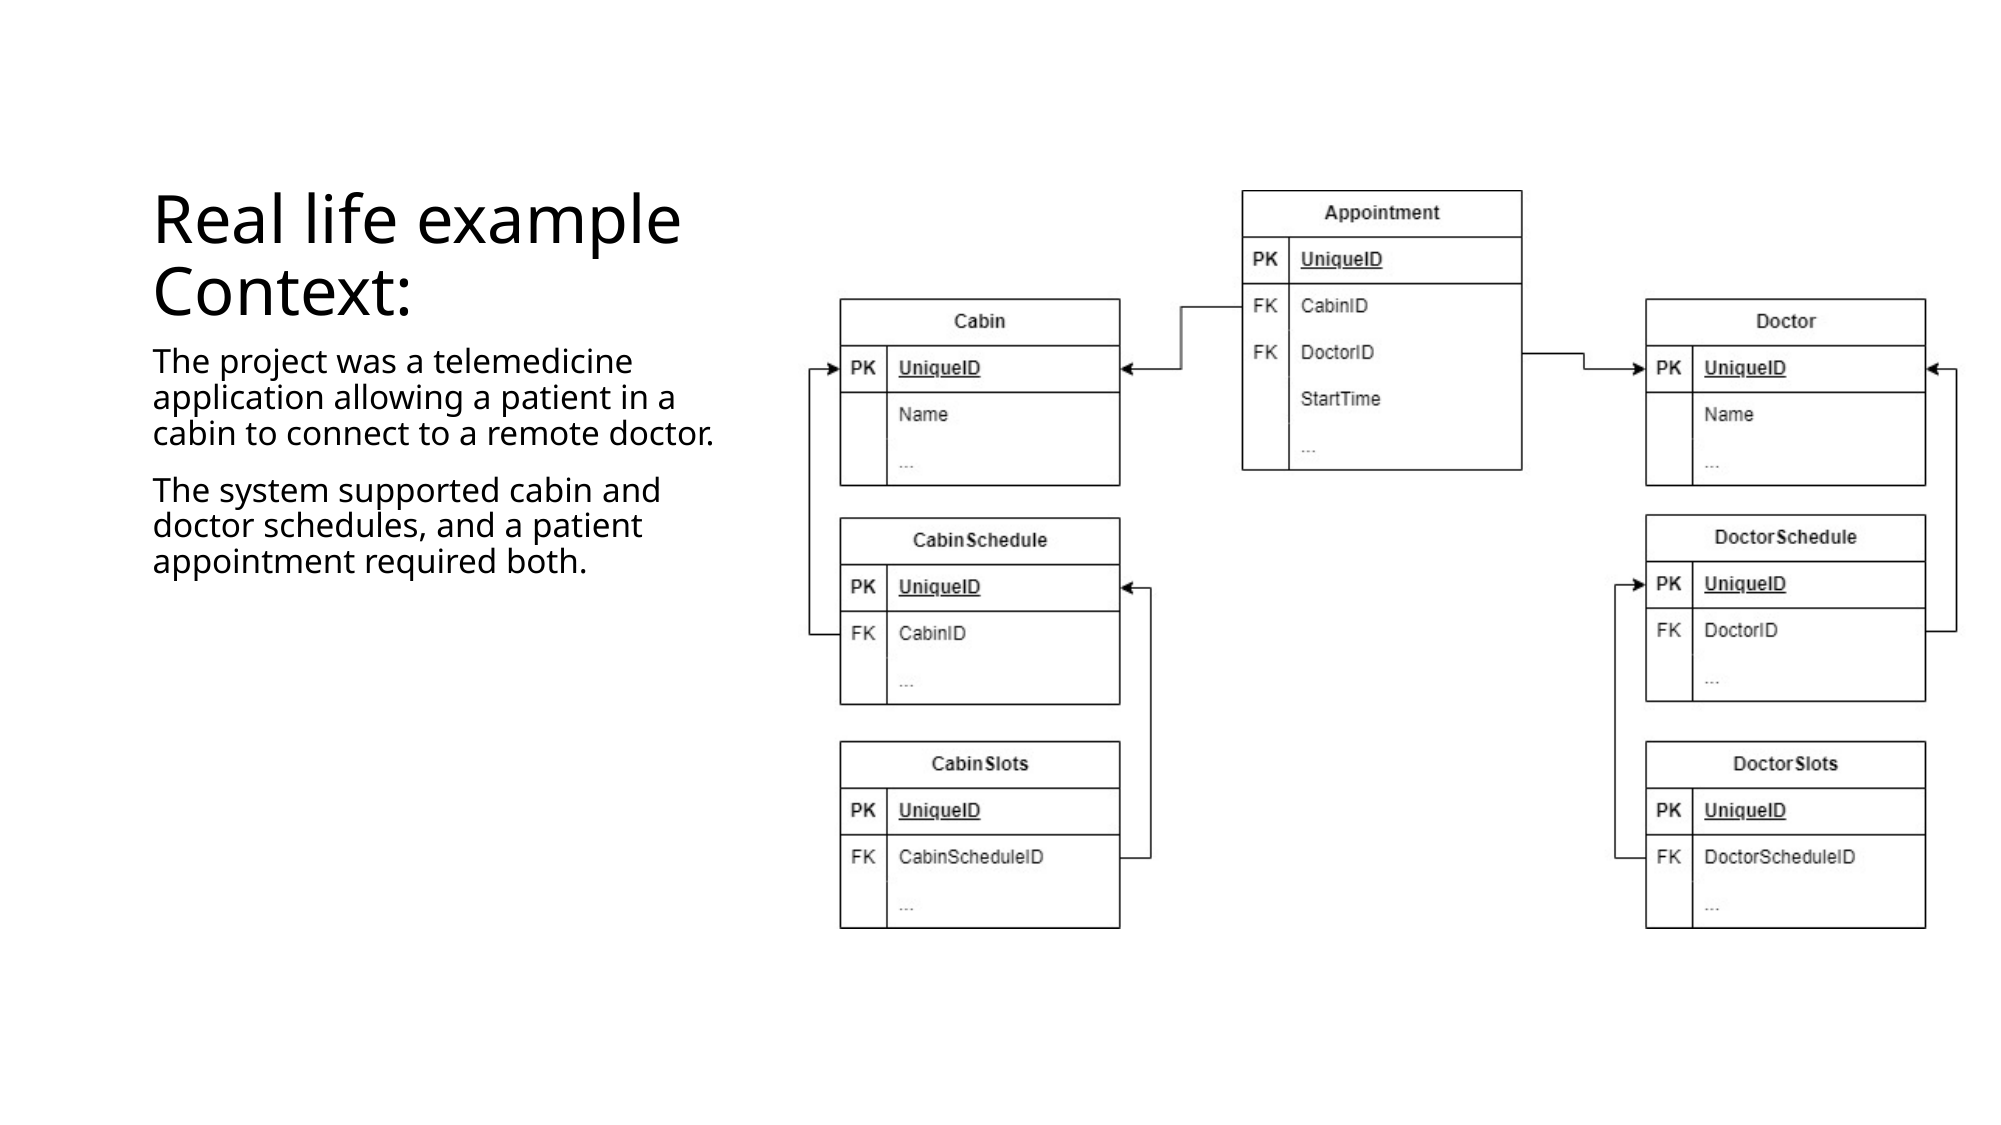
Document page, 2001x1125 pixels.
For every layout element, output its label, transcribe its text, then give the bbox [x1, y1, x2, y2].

title Real life example Context: [137, 75, 783, 337]
list The project was a telemedicine application allowing a patient in a cabin to connect to a remote doctor. The system supported cabin and doctor schedules, and a patient appointment required both. [137, 337, 783, 963]
picture [782, 177, 1979, 948]
